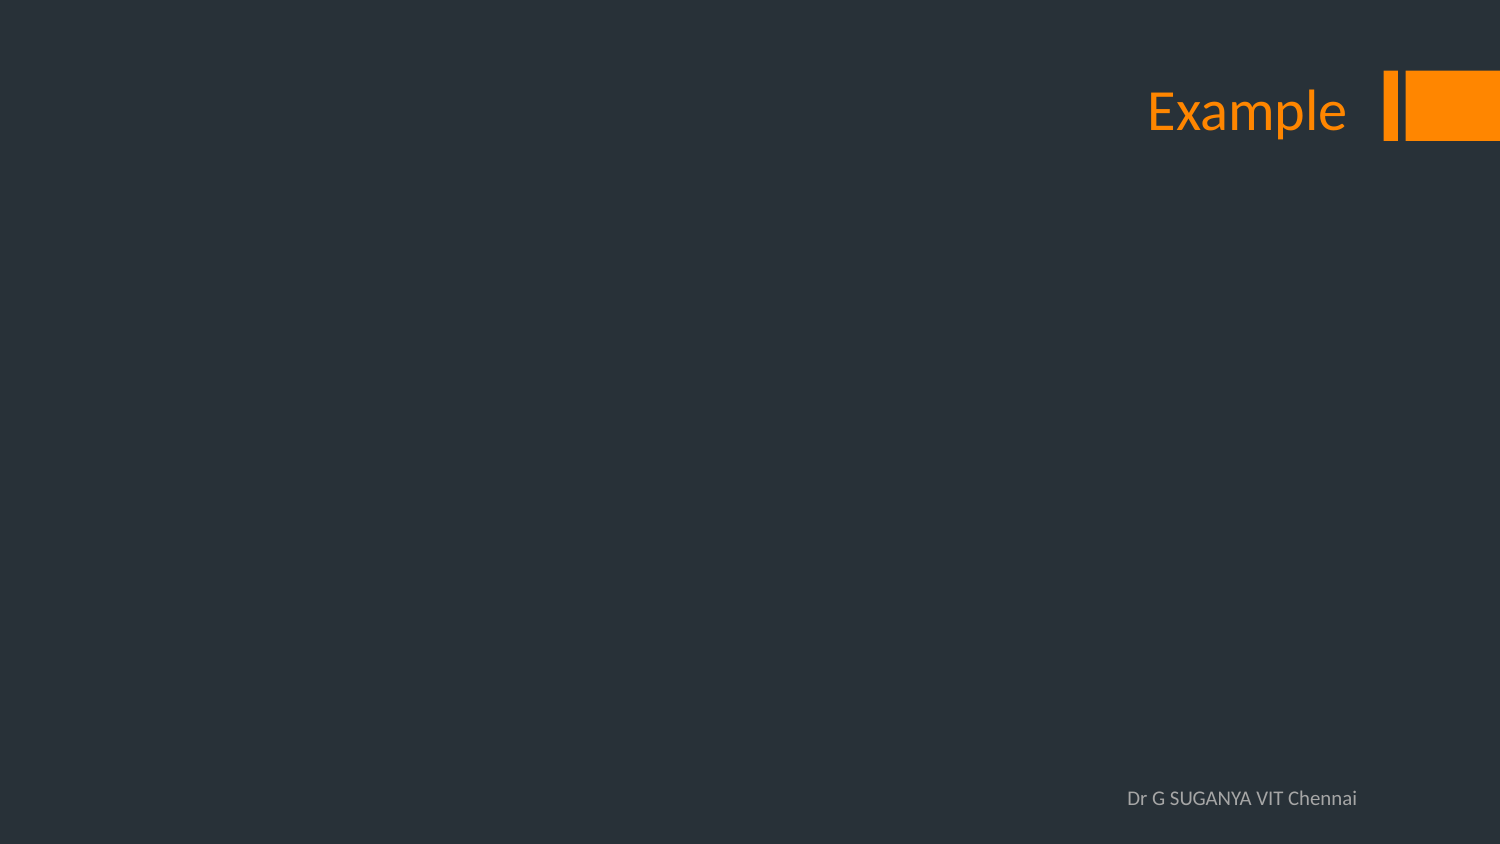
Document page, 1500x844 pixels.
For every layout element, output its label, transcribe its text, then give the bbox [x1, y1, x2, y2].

text_box Dr G SUGANYA VIT Chennai [1112, 784, 1481, 822]
text_box Example [587, 65, 1363, 210]
